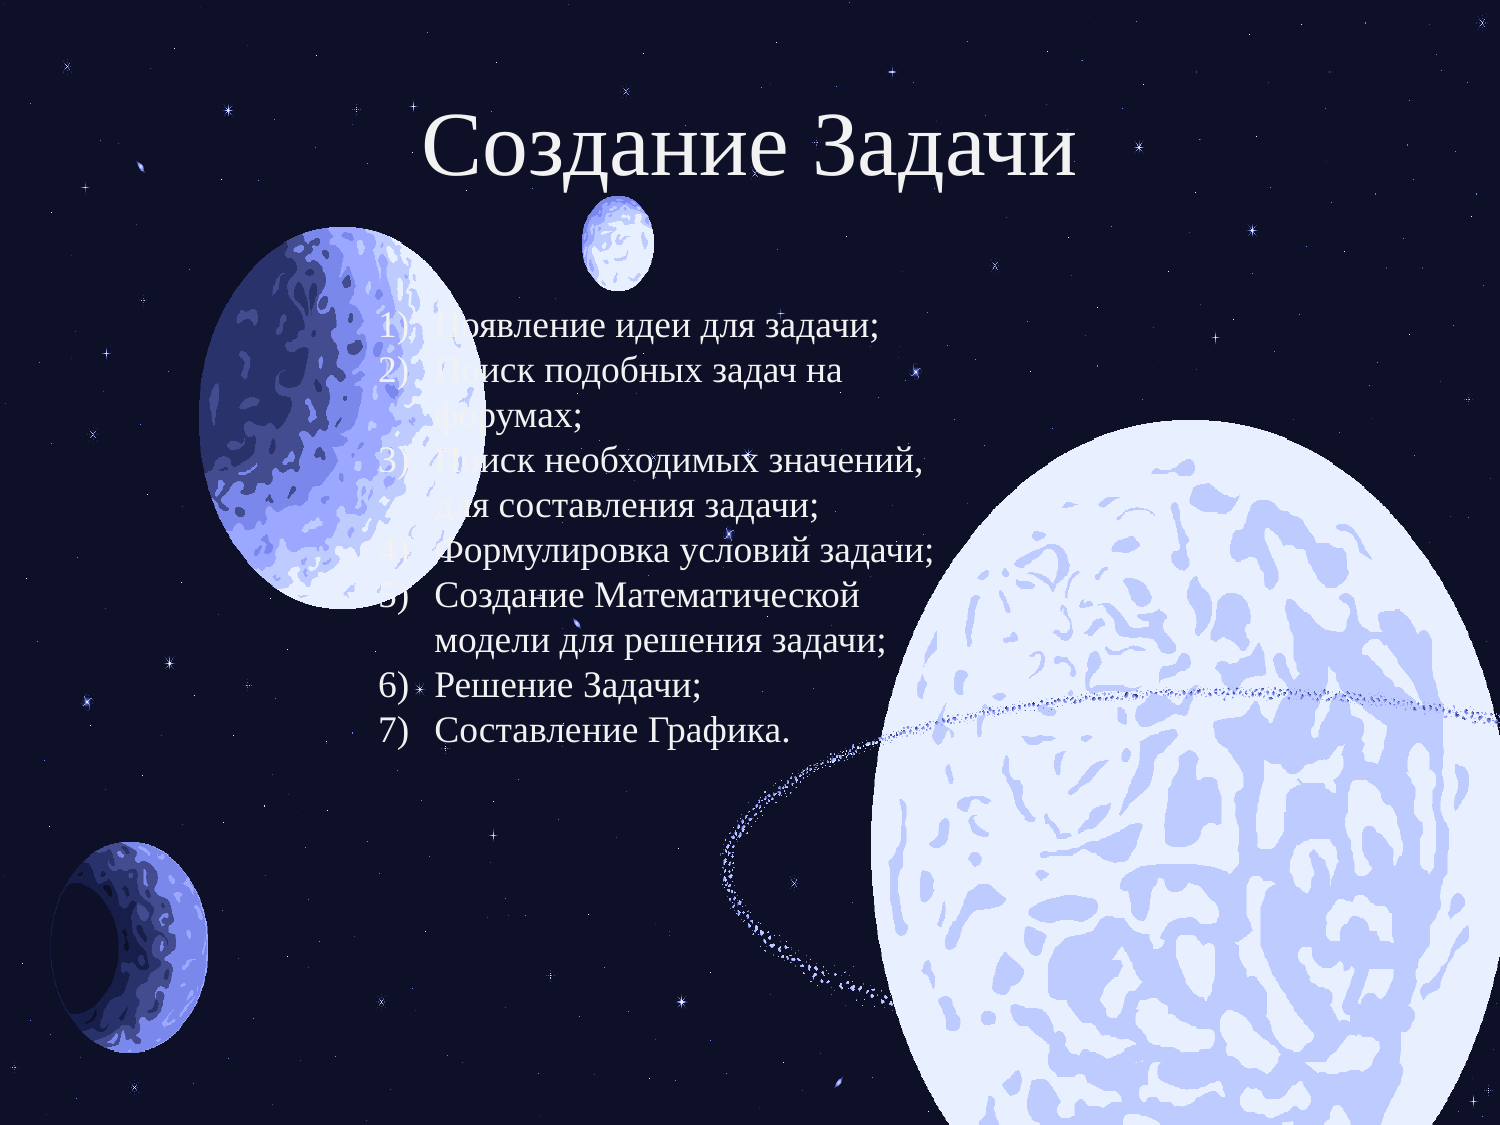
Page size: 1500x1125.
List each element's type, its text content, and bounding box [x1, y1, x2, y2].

picture [0, 0, 1500, 1125]
text_box Появление идеи для задачи; Поиск подобных задач на форумах; Поиск необходимых значений, для составления задачи; Формулировка условий задачи; Создание Математической модели для решения задачи; Решение Задачи; Составление Графика. [363, 292, 985, 758]
title Создание Задачи [75, 45, 1425, 233]
